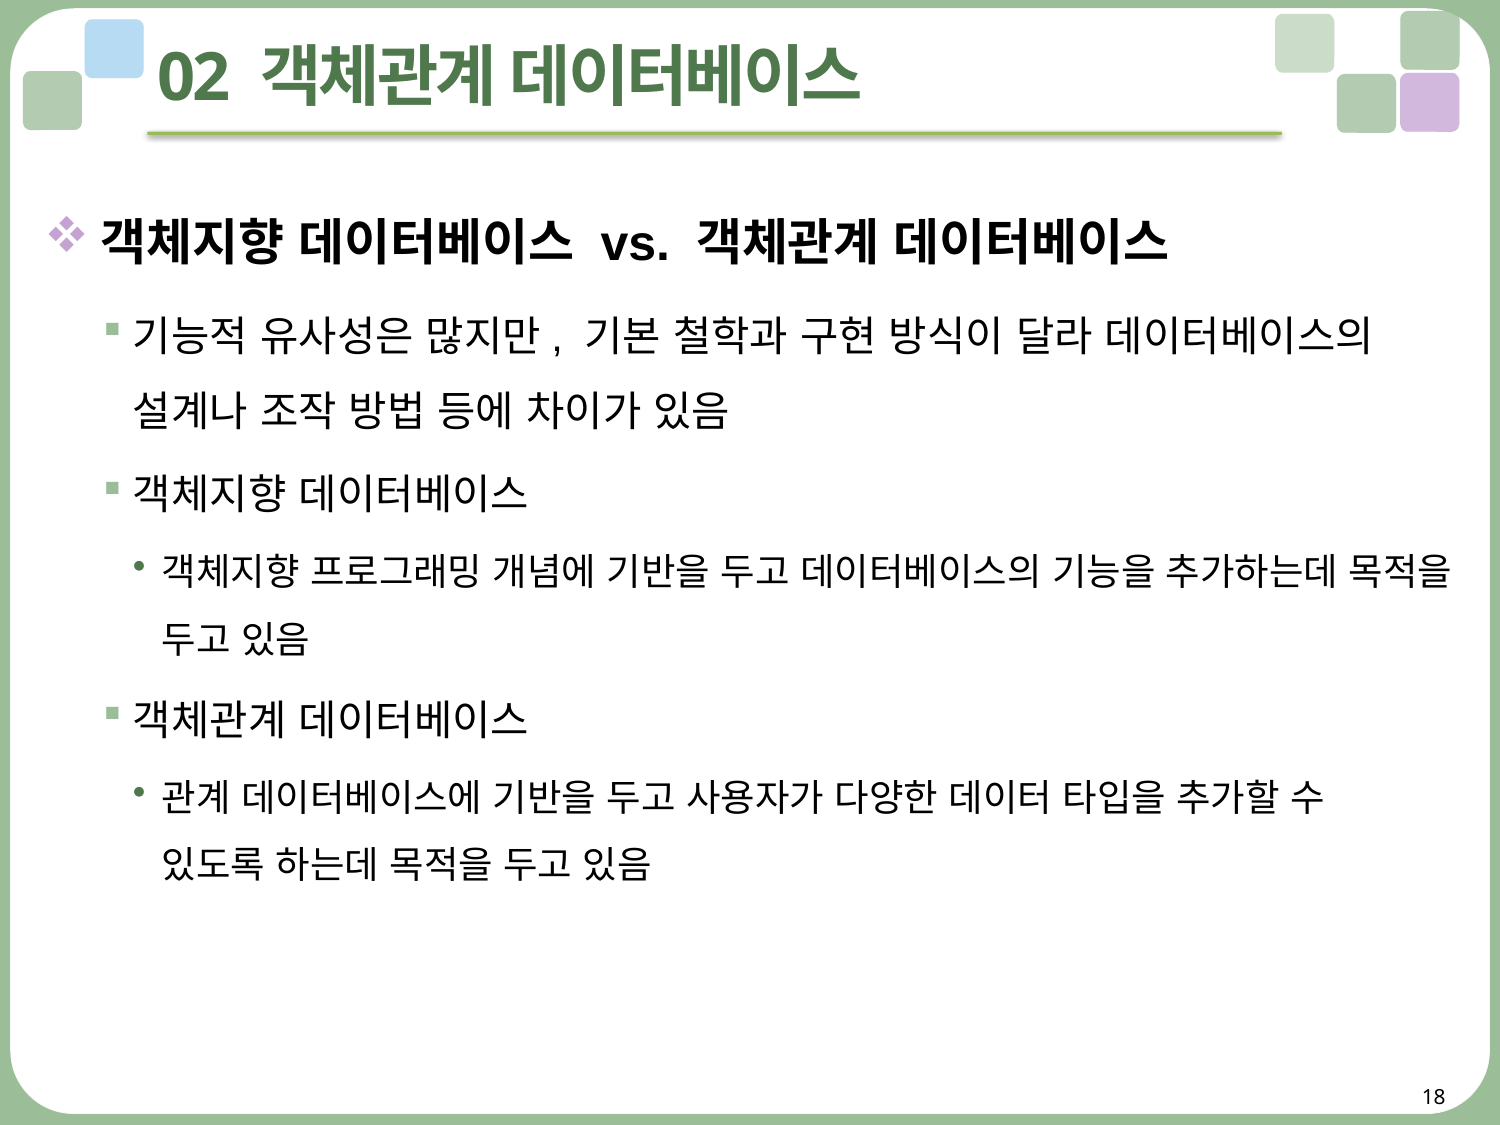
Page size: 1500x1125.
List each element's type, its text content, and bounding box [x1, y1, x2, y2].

picture [0, 0, 1500, 1125]
list 객체지향 데이터베이스 vs. 객체관계 데이터베이스 기능적 유사성은 많지만, 기본 철학과 구현 방식이 달라 데이터베이스의 설계나 조작 방법 등에 차이가 있음 객체지향 데이터베이스 객체지향 프로그래밍 개념에 기반을 두고 데이터베이스의 기능을 추가하는데 목적을 두고 있음 객체관계 데이터베이스 관계 데이터베이스에 기반을 두고 사용자가 다양한 데이터 타입을 추가할 수 있도록 하는데 목적을 두고 있음 [29, 172, 1489, 1083]
title 02 객체관계 데이터베이스 [142, 25, 1459, 123]
